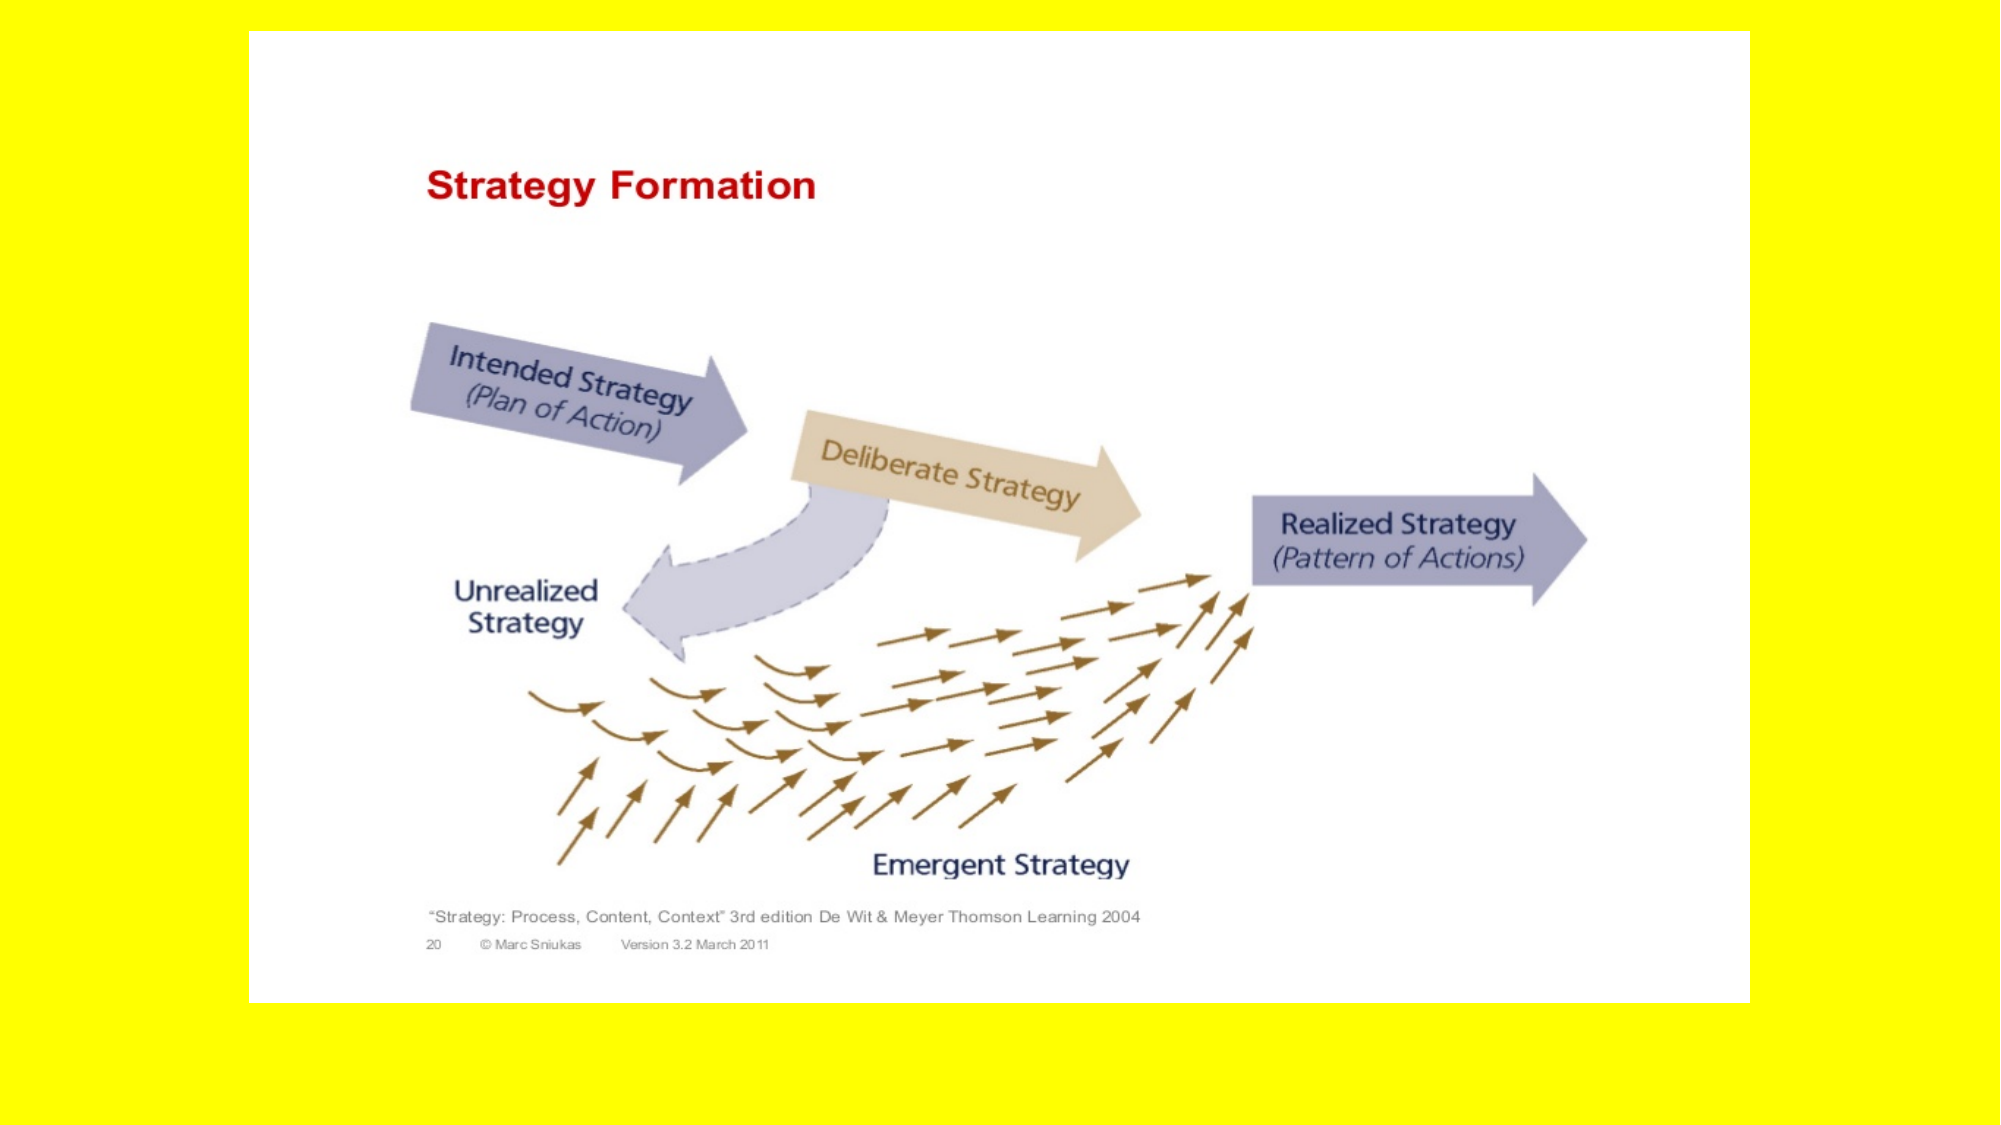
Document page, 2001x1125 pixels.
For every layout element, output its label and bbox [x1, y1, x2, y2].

picture [249, 31, 1750, 1003]
